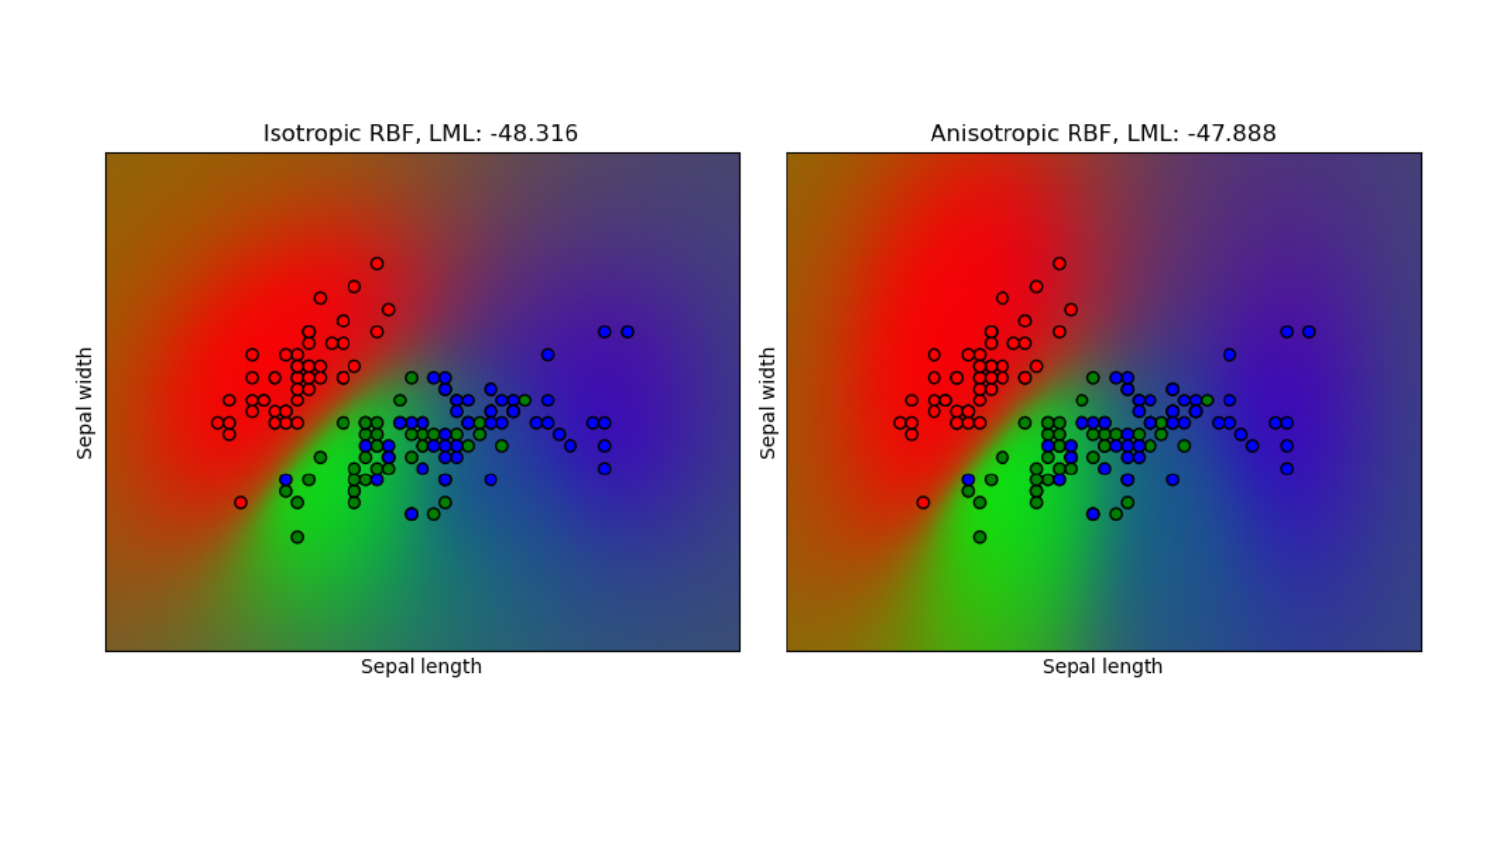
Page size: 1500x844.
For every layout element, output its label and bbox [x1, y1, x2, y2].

picture [55, 103, 1445, 698]
